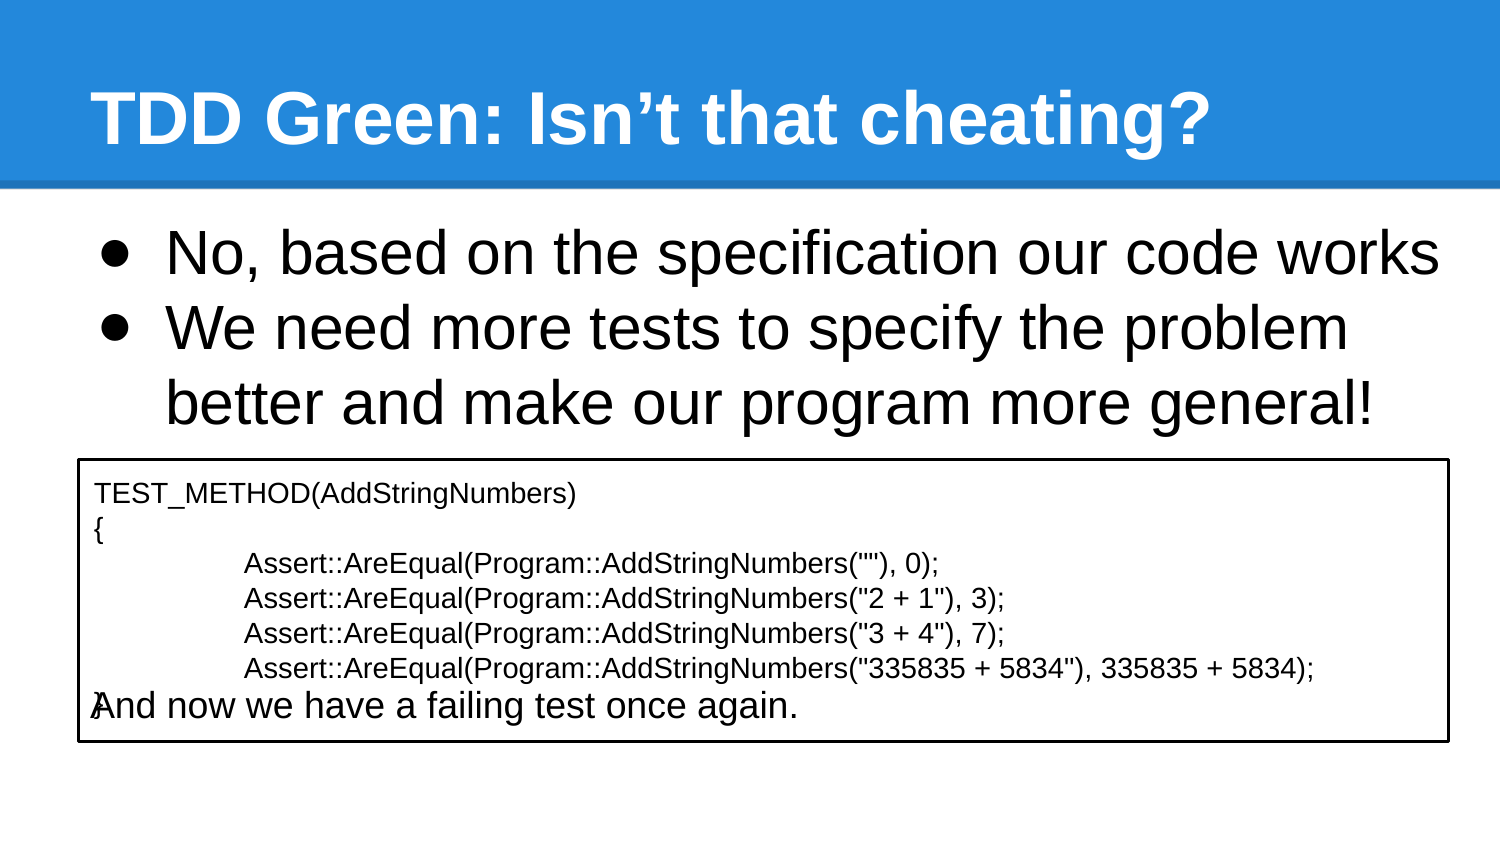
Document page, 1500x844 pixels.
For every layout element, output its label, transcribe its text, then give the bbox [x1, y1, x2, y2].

title TDD Green: Isn’t that cheating? [75, 33, 1425, 175]
list No, based on the specification our code works We need more tests to specify the problem better and make our program more general! And now we have a failing test once again. [75, 196, 1468, 808]
text_box TEST_METHOD(AddStringNumbers) { Assert::AreEqual(Program::AddStringNumbers(""), 0); Assert::AreEqual(Program::AddStringNumbers("2 + 1"), 3); Assert::AreEqual(Program::AddStringNumbers("3 + 4"), 7); Assert::AreEqual(Program::AddStringNumbers("335835 + 5834"), 335835 + 5834); } [78, 459, 1449, 742]
